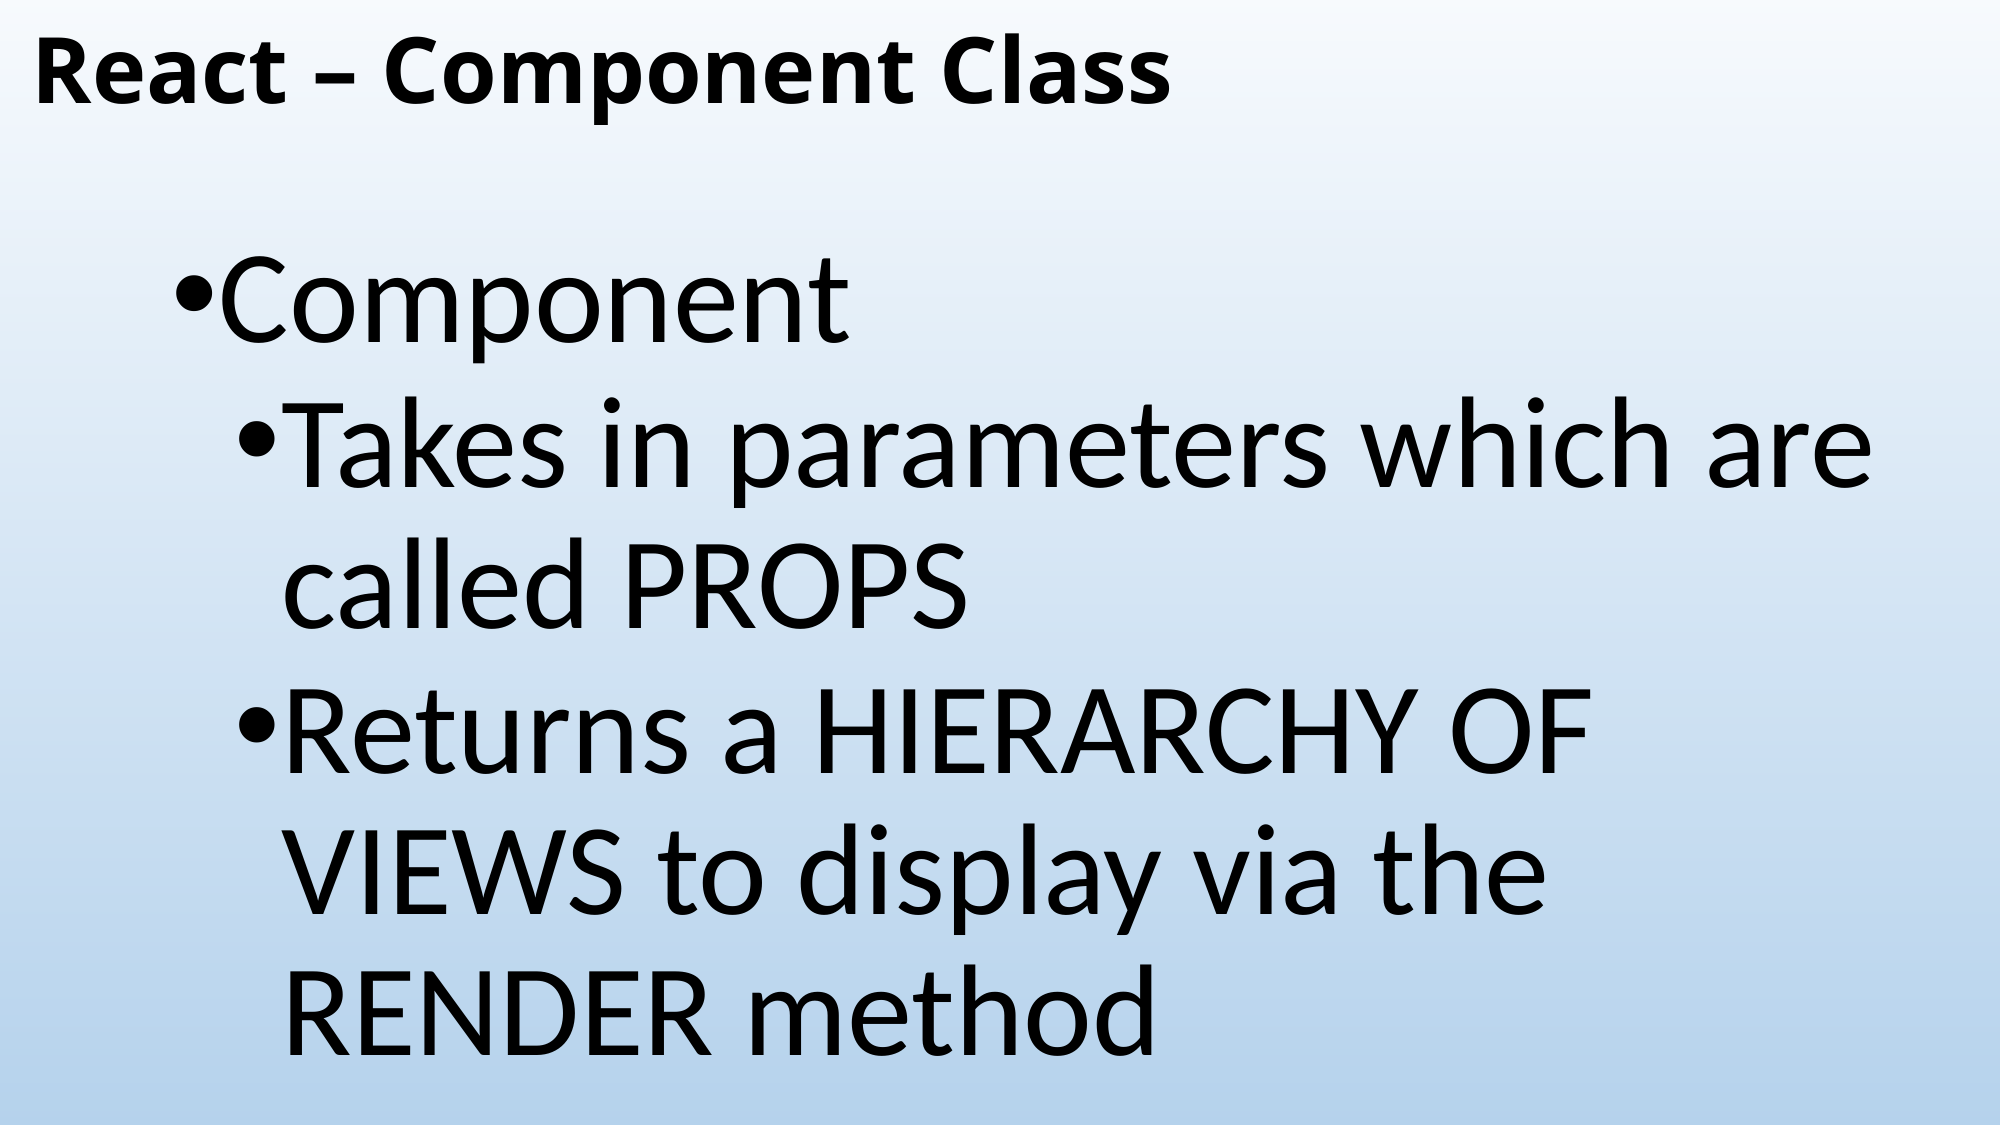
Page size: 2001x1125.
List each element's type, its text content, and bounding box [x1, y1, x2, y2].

title React – Component Class [16, 16, 1976, 200]
subtitle Component Takes in parameters which are called PROPS Returns a HIERARCHY OF VIEWS to display via the RENDER method [31, 220, 1976, 1102]
